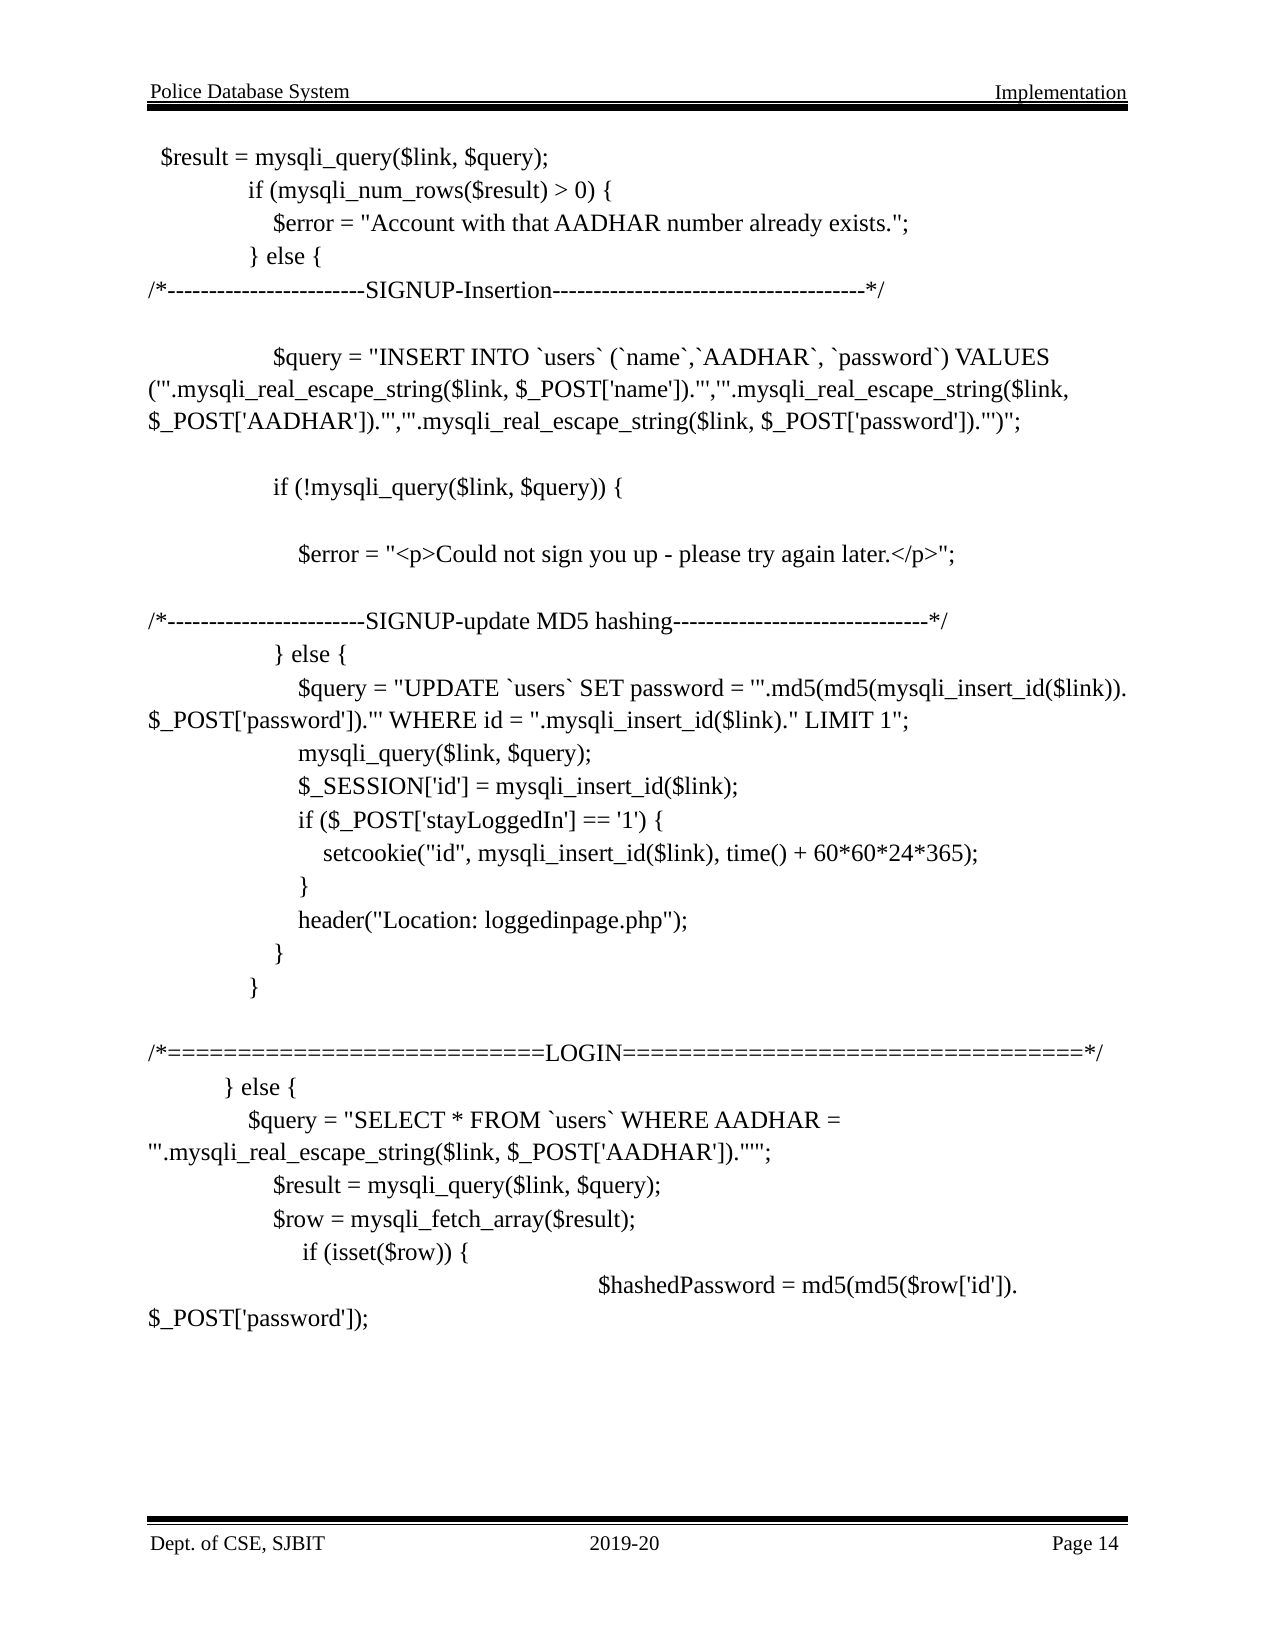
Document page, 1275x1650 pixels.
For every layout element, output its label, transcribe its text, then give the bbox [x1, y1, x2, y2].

text_box $result = mysqli_query($link, $query); if (mysqli_num_rows($result) > 0) { $error = "Account with that AADHAR number already exists."; } else { /*------------------------SIGNUP-Insertion--------------------------------------*/ $query = "INSERT INTO `users` (`name`,`AADHAR`, `password`) VALUES ('".mysqli_real_escape_string($link, $_POST['name'])."','".mysqli_real_escape_string($link, $_POST['AADHAR'])."','".mysqli_real_escape_string($link, $_POST['password'])."')"; if (!mysqli_query($link, $query)) { $error = "<p>Could not sign you up - please try again later.</p>"; /*------------------------SIGNUP-update MD5 hashing-------------------------------*/ } else { $query = "UPDATE `users` SET password = '".md5(md5(mysqli_insert_id($link)).$_POST['password'])."' WHERE id = ".mysqli_insert_id($link)." LIMIT 1"; mysqli_query($link, $query); $_SESSION['id'] = mysqli_insert_id($link); if ($_POST['stayLoggedIn'] == '1') { setcookie("id", mysqli_insert_id($link), time() + 60*60*24*365); } header("Location: loggedinpage.php"); } } /*===========================LOGIN=================================*/ } else { $query = "SELECT * FROM `users` WHERE AADHAR = '".mysqli_real_escape_string($link, $_POST['AADHAR'])."'"; $result = mysqli_query($link, $query); $row = mysqli_fetch_array($result); if (isset($row)) { $hashedPassword = md5(md5($row['id']).$_POST['password']); [145, 137, 1130, 1463]
text_box 2019-20 [587, 1528, 664, 1553]
text_box Page 14 [1049, 1528, 1131, 1553]
text_box Dept. of CSE, SJBIT [147, 1528, 338, 1553]
text_box Police Database System [147, 75, 436, 101]
text_box Implementation [839, 77, 1127, 101]
